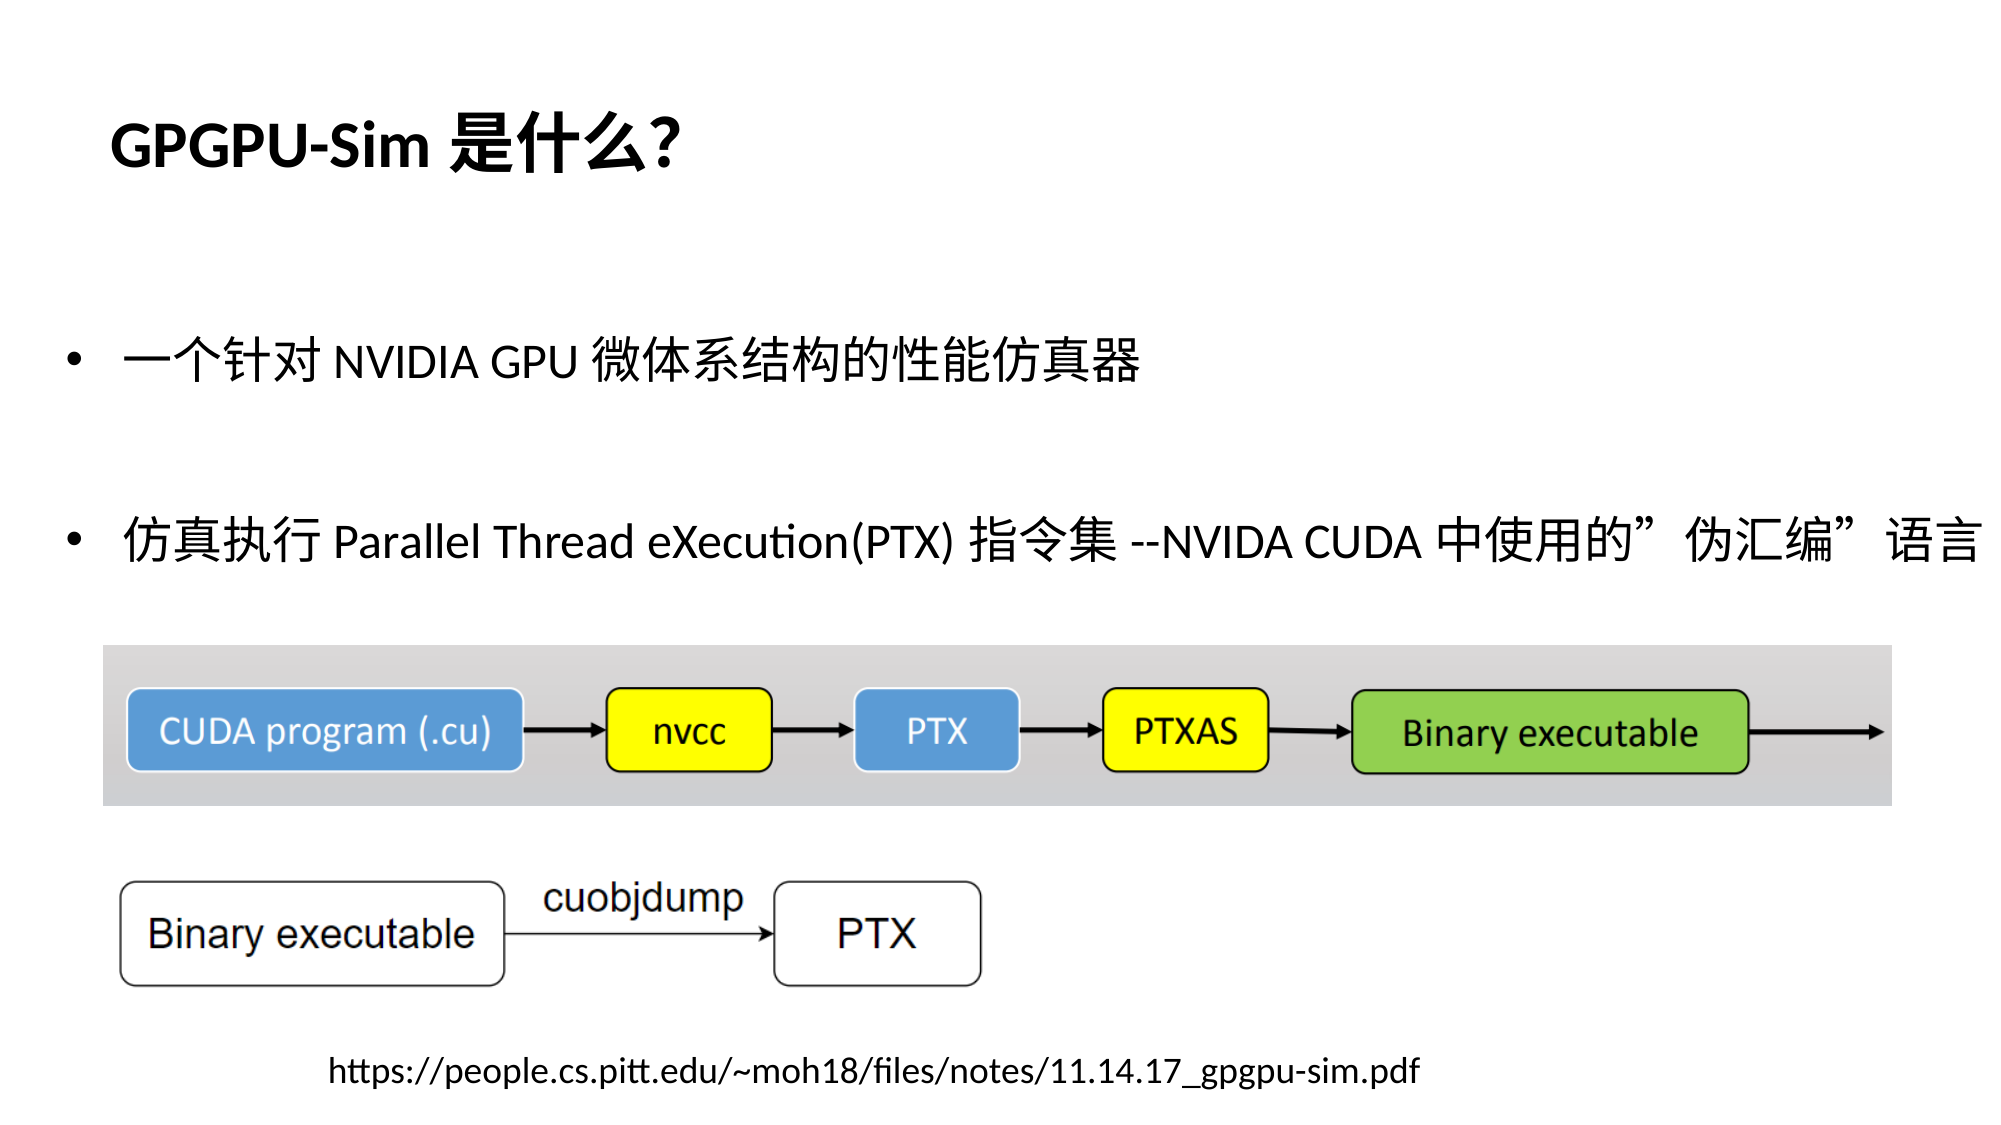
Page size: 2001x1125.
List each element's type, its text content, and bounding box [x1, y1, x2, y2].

text_box https://people.cs.pitt.edu/~moh18/files/notes/11.14.17_gpgpu-sim.pdf [313, 1038, 1437, 1099]
picture [103, 645, 1892, 806]
text_box GPGPU-Sim是什么？ [95, 92, 731, 188]
text_box 一个针对NVIDIA GPU微体系结构的性能仿真器 仿真执行Parallel Thread eXecution(PTX)指令集--NVIDA CUDA中使用的”伪汇编”语言 [50, 320, 1999, 576]
picture [103, 845, 1010, 1015]
